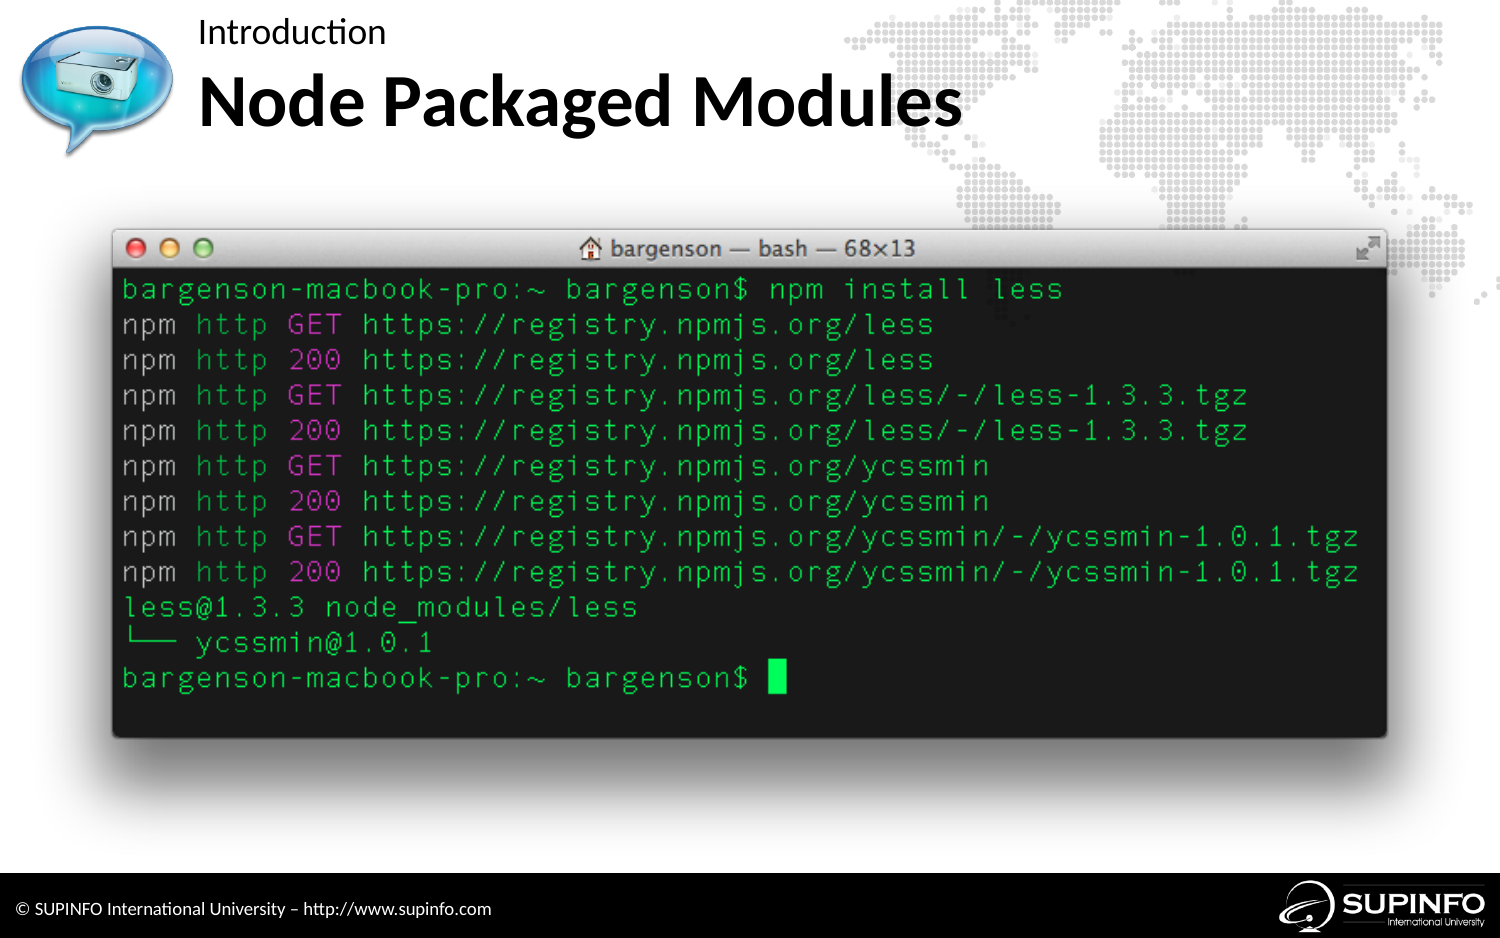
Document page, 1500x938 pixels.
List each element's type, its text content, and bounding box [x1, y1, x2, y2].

text_box Node Packaged Modules [183, 56, 1459, 138]
picture [17, 0, 1500, 938]
text_box Introduction [183, 0, 1459, 56]
picture [17, 19, 179, 162]
